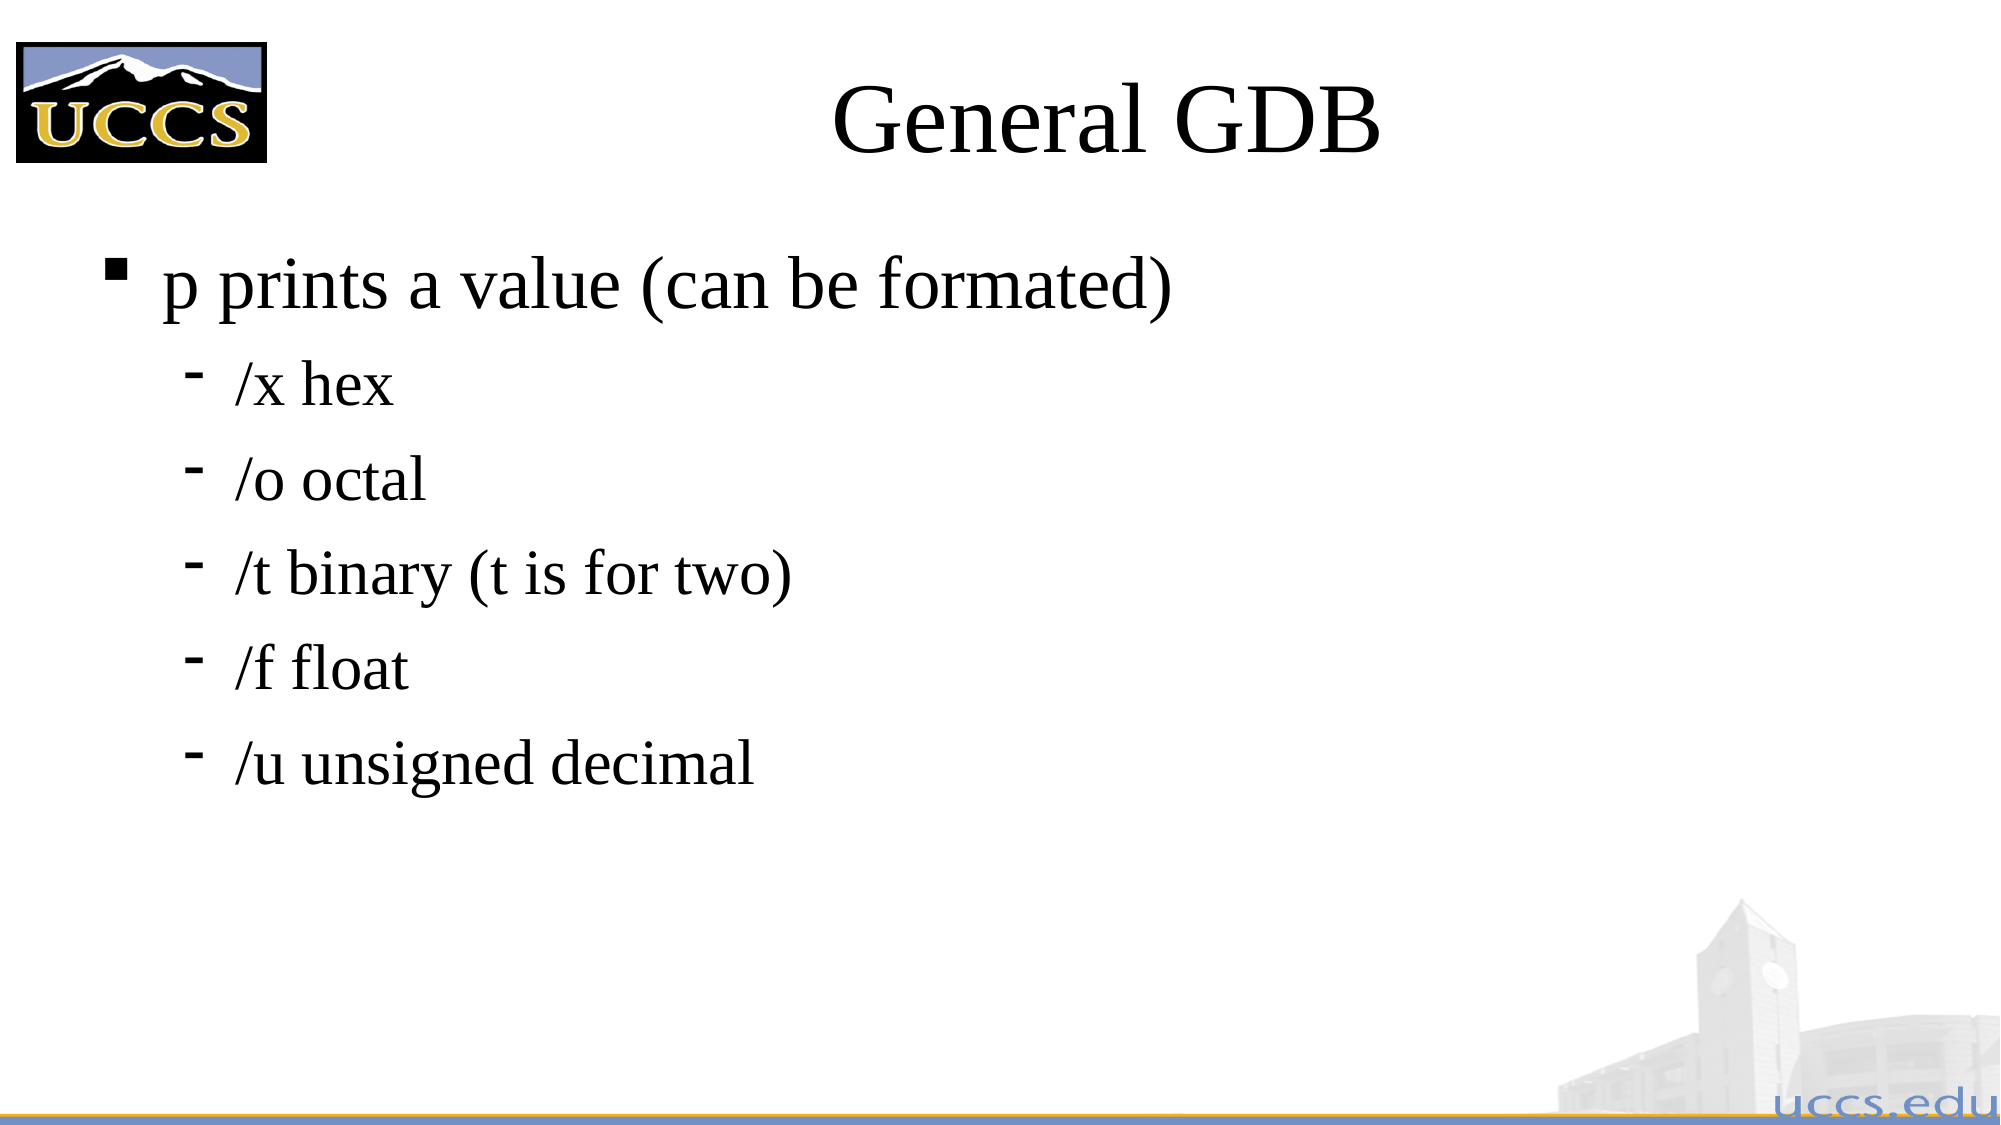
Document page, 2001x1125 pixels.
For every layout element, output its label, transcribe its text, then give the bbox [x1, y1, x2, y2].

picture [0, 888, 2000, 1125]
list p prints a value (can be formated) /x hex /o octal /t binary (t is for two) /f float /u unsigned decimal [83, 224, 2000, 1038]
title General GDB [283, 37, 1934, 188]
picture [16, 42, 267, 163]
